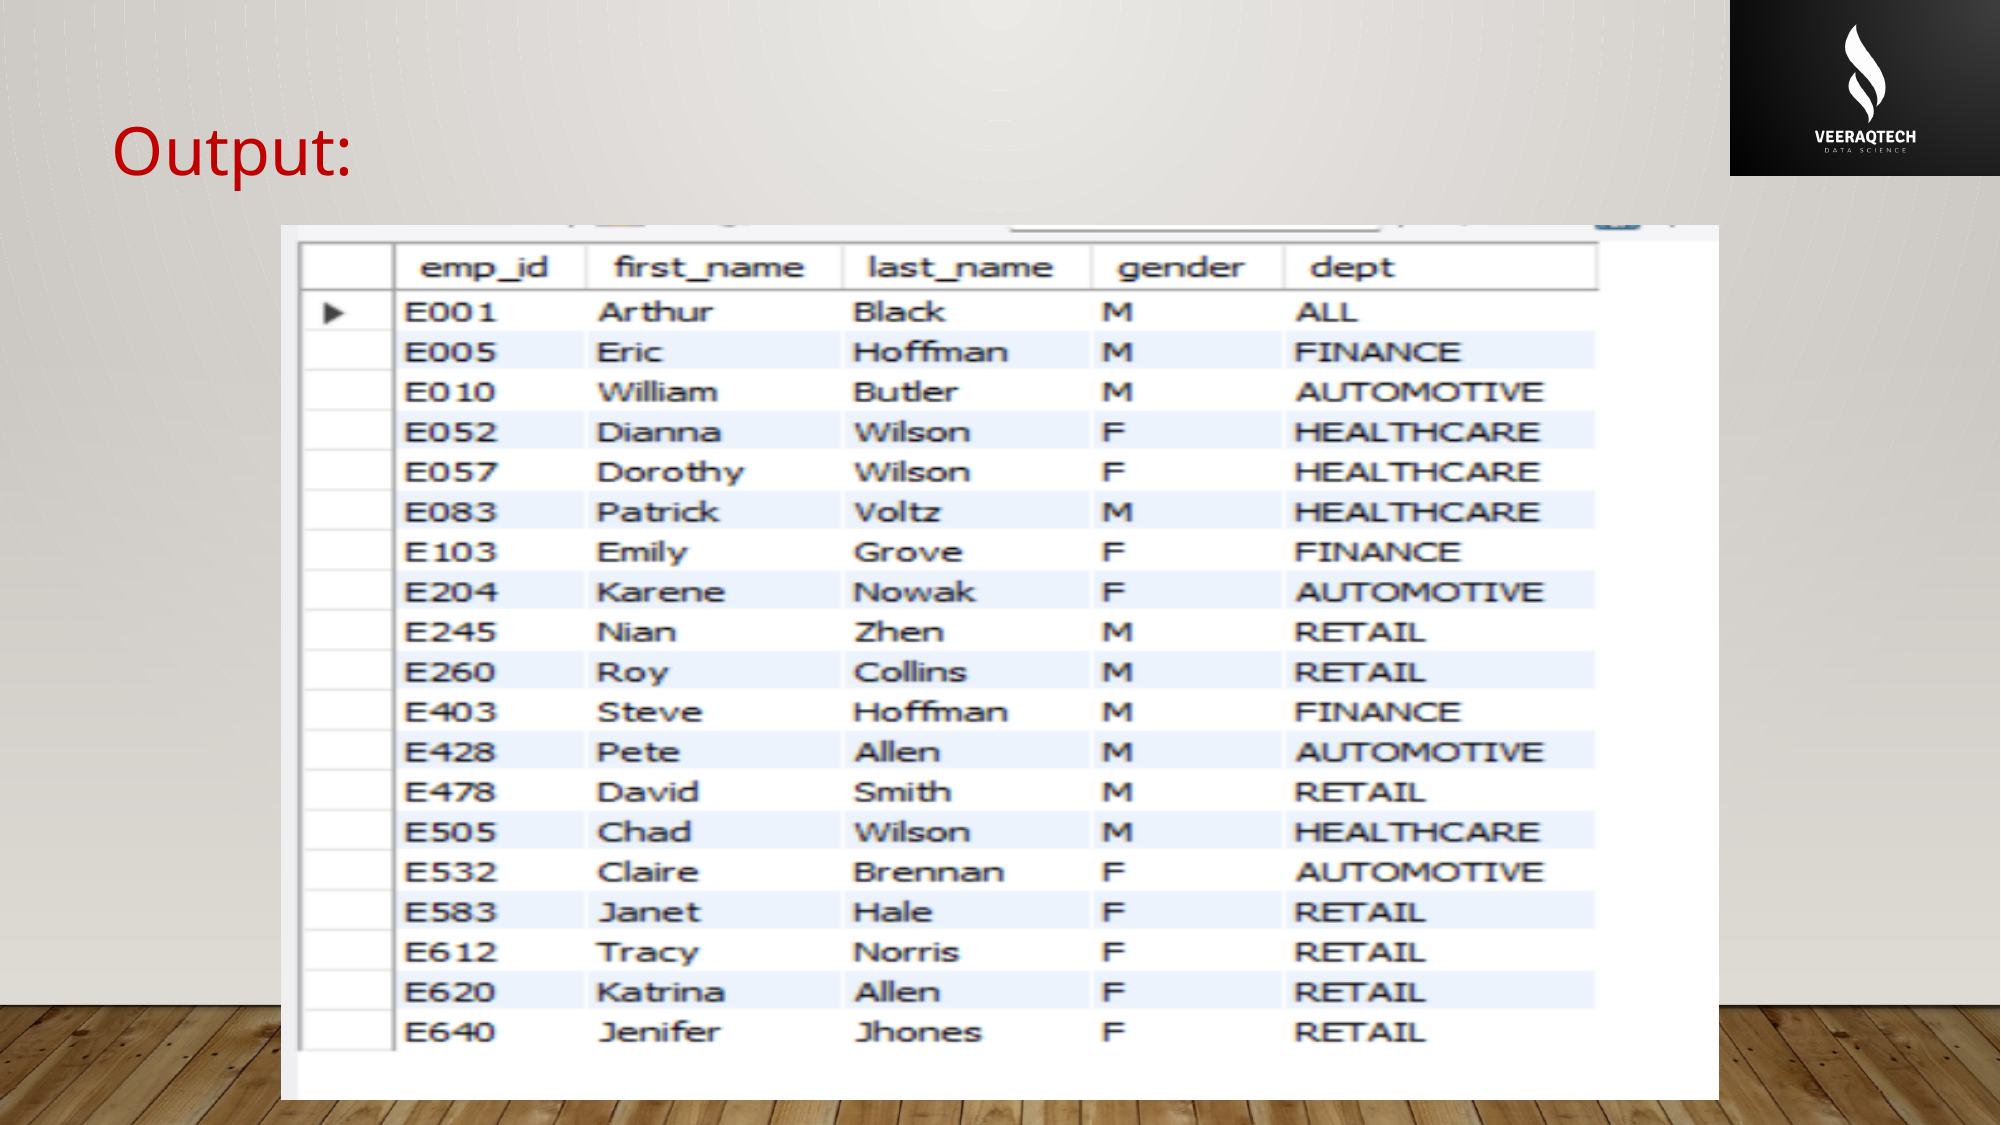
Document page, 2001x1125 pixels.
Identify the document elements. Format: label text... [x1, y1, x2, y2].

text_box Output: [97, 101, 1100, 196]
picture [1730, 0, 2000, 177]
picture [0, 225, 2000, 1125]
